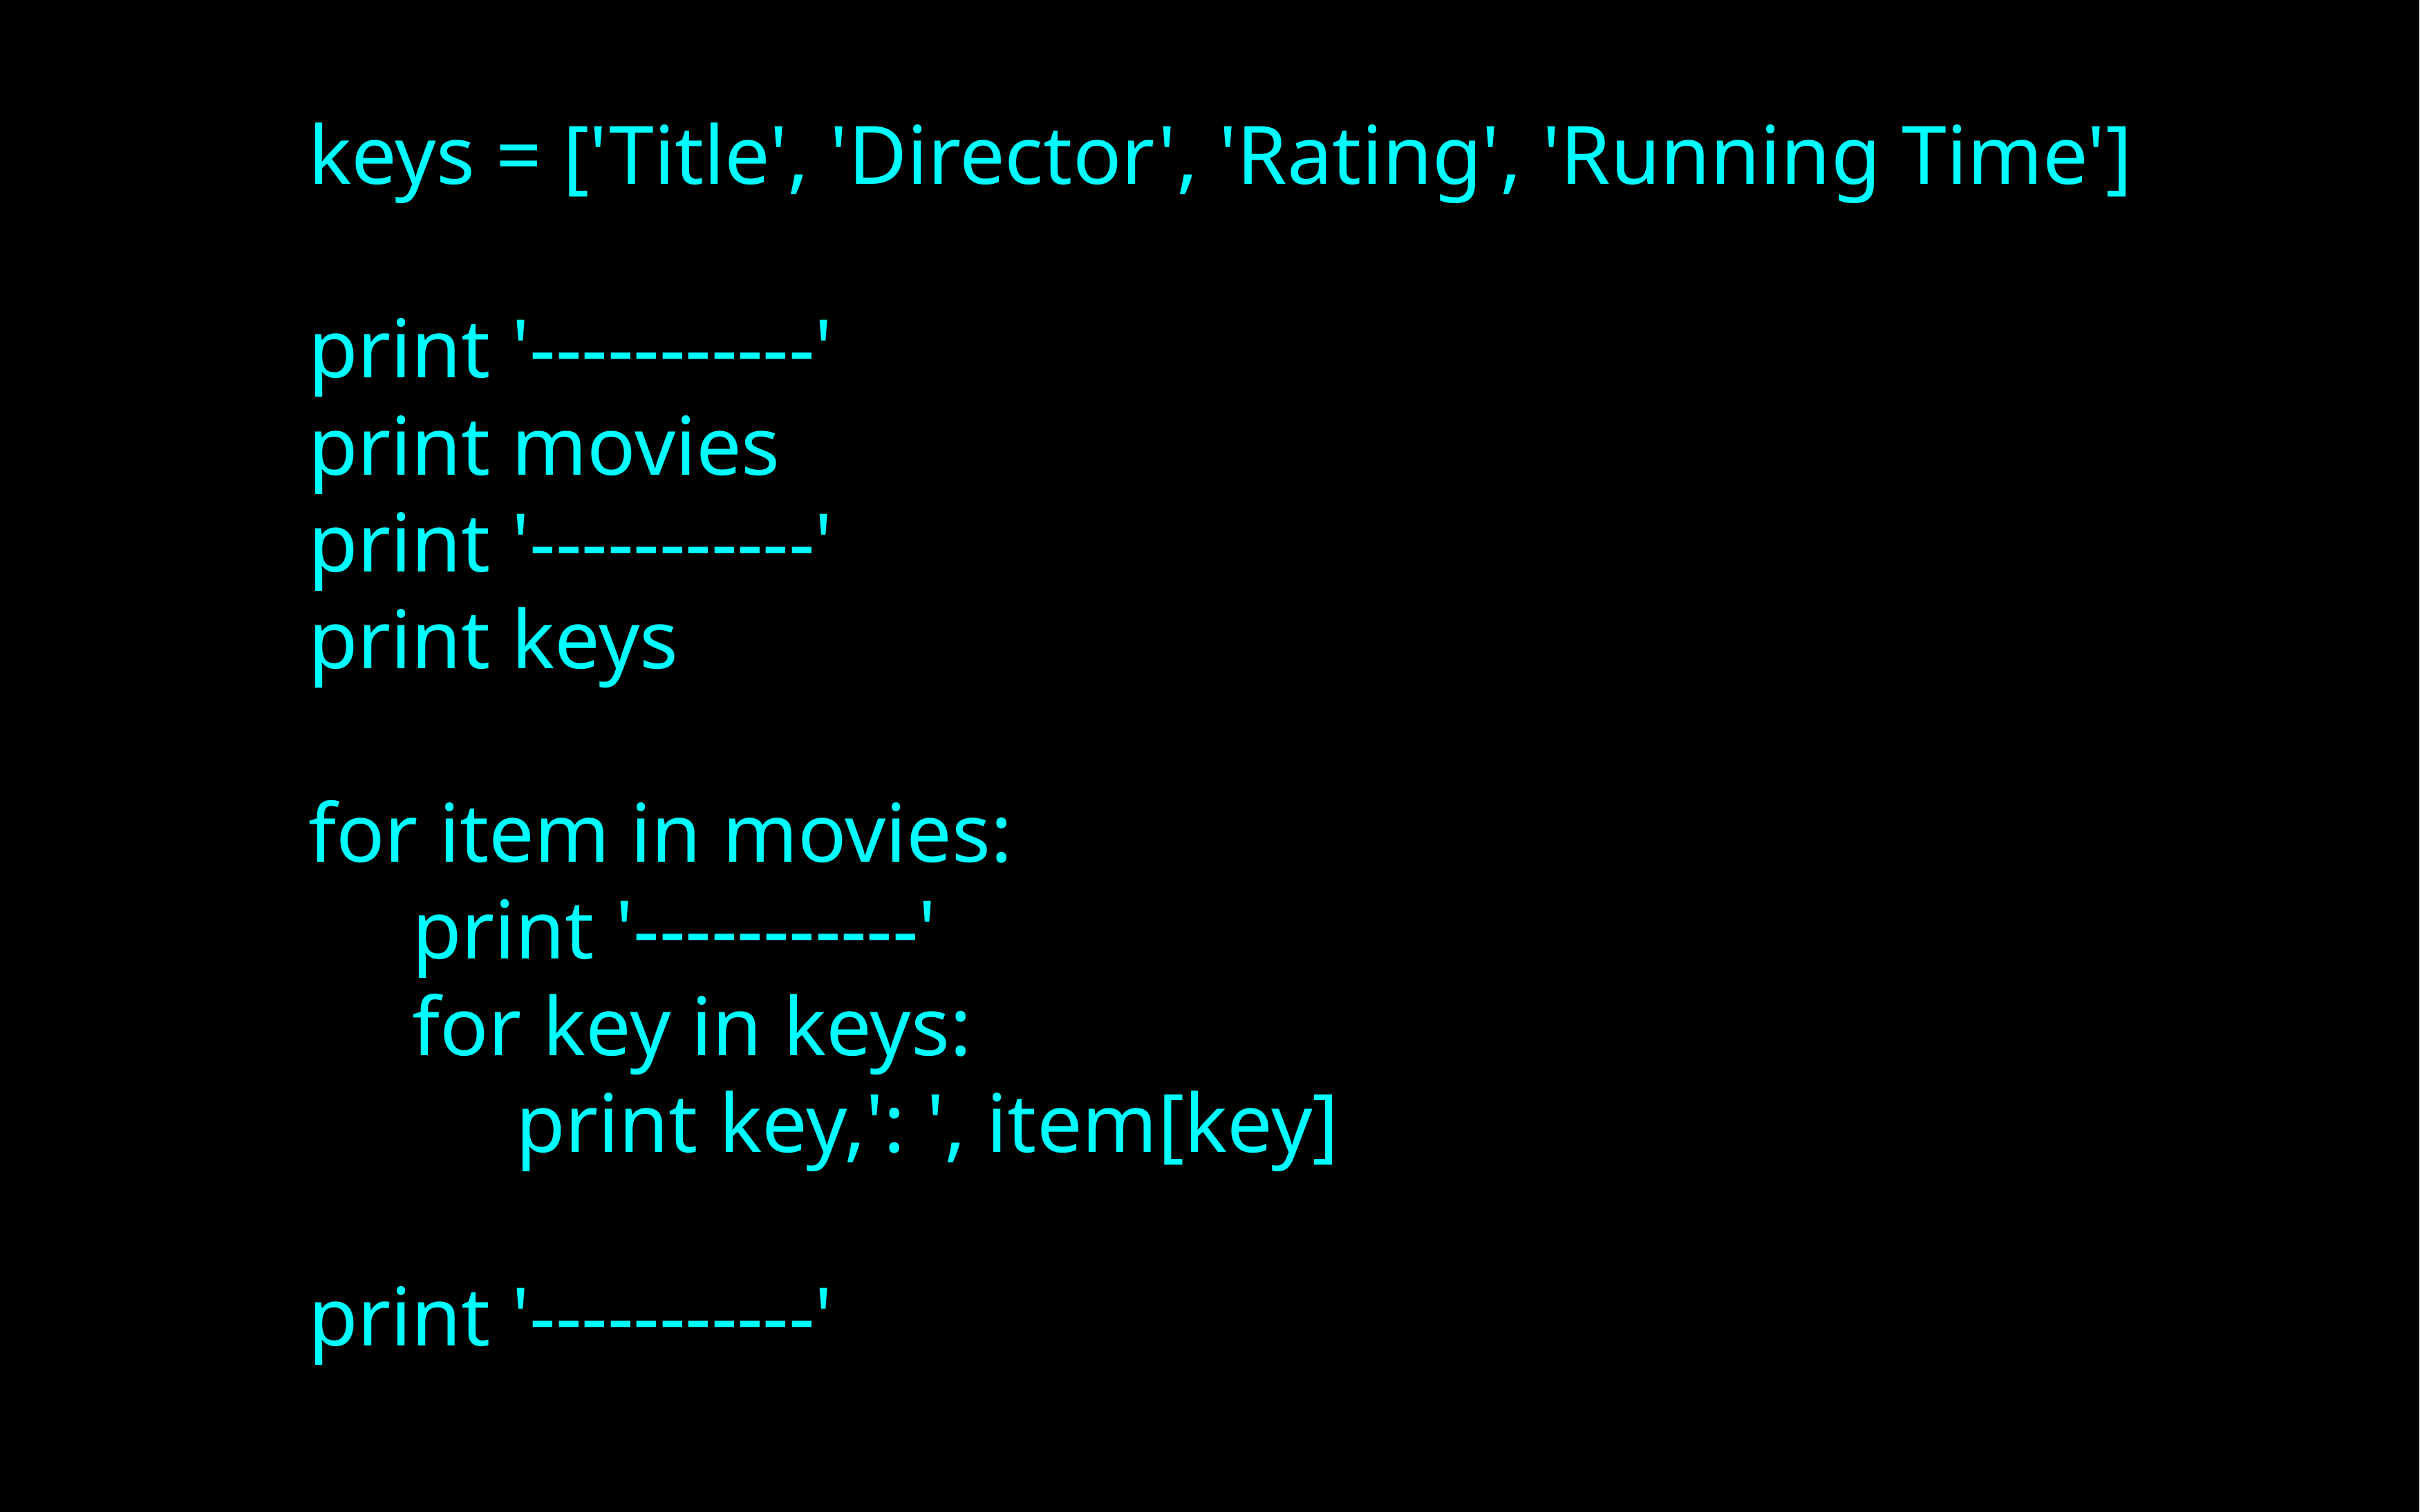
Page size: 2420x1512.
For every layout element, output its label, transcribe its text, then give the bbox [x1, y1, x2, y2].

text_box keys = ['Title', 'Director', 'Rating', 'Running Time'] print '-----------' print movies print '-----------' print keys for item in movies: print '-----------' for key in keys: print key,': ', item[key] print '-----------' [302, 97, 2139, 1368]
